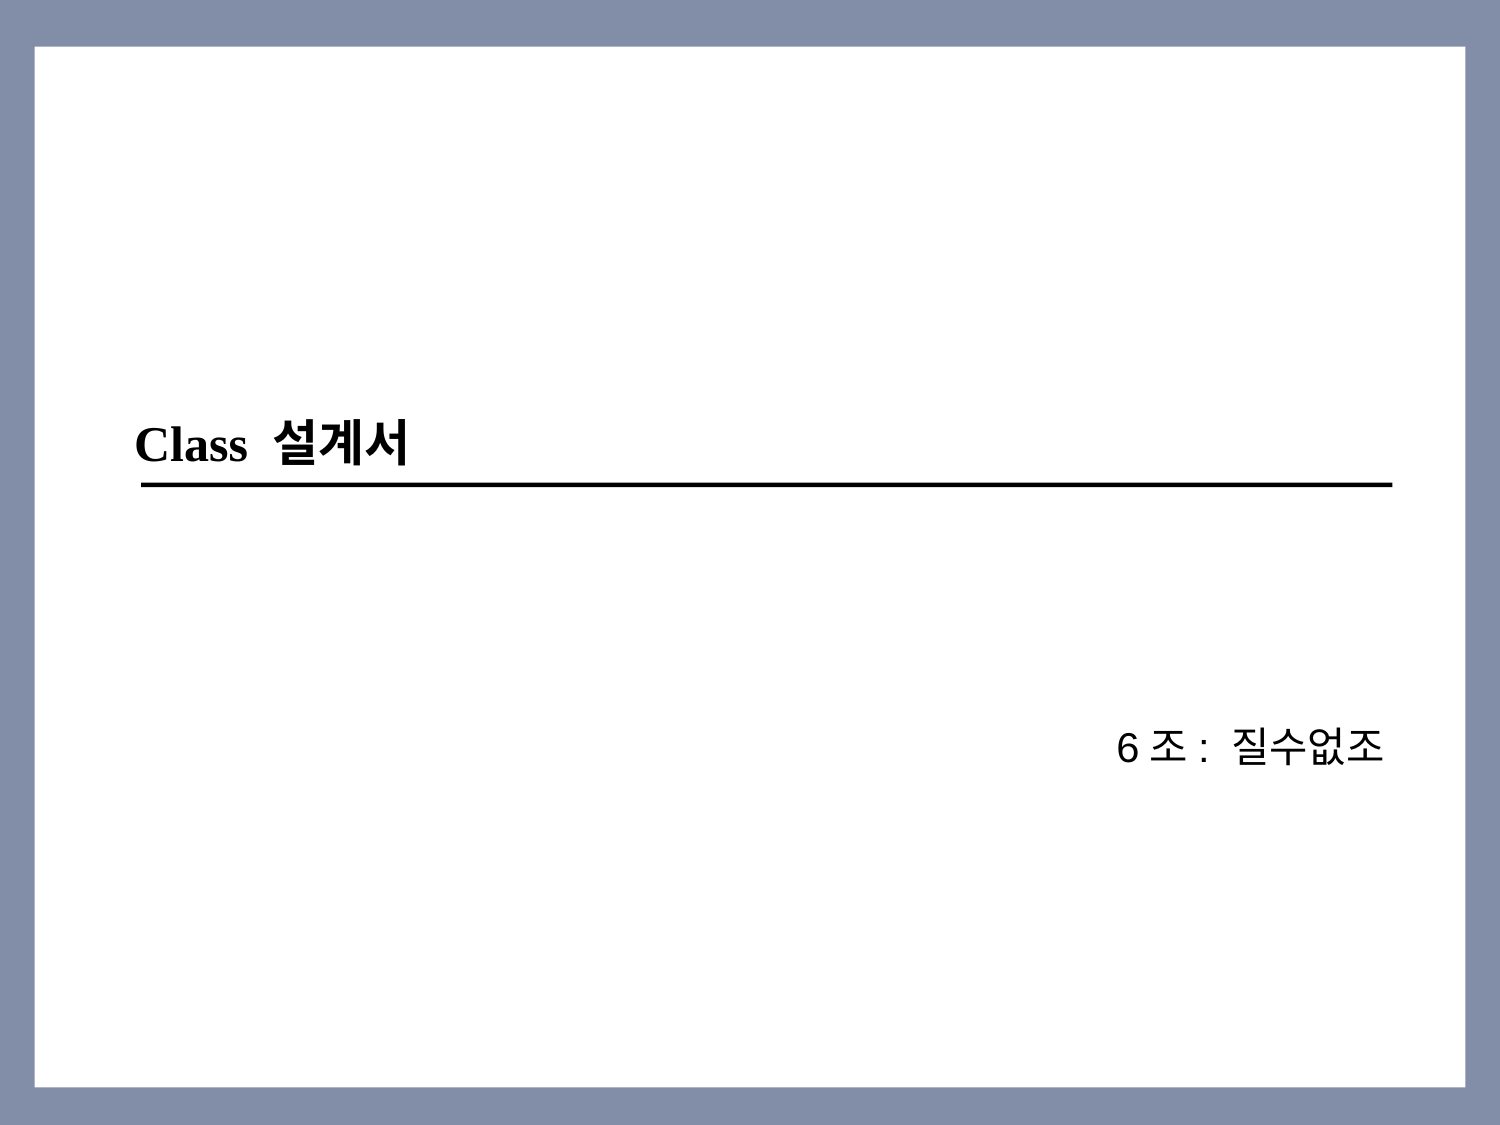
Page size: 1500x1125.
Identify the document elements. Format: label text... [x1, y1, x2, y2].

title Class 설계서 [119, 320, 1395, 488]
text_box 6조: 질수없조 [1101, 713, 1400, 779]
